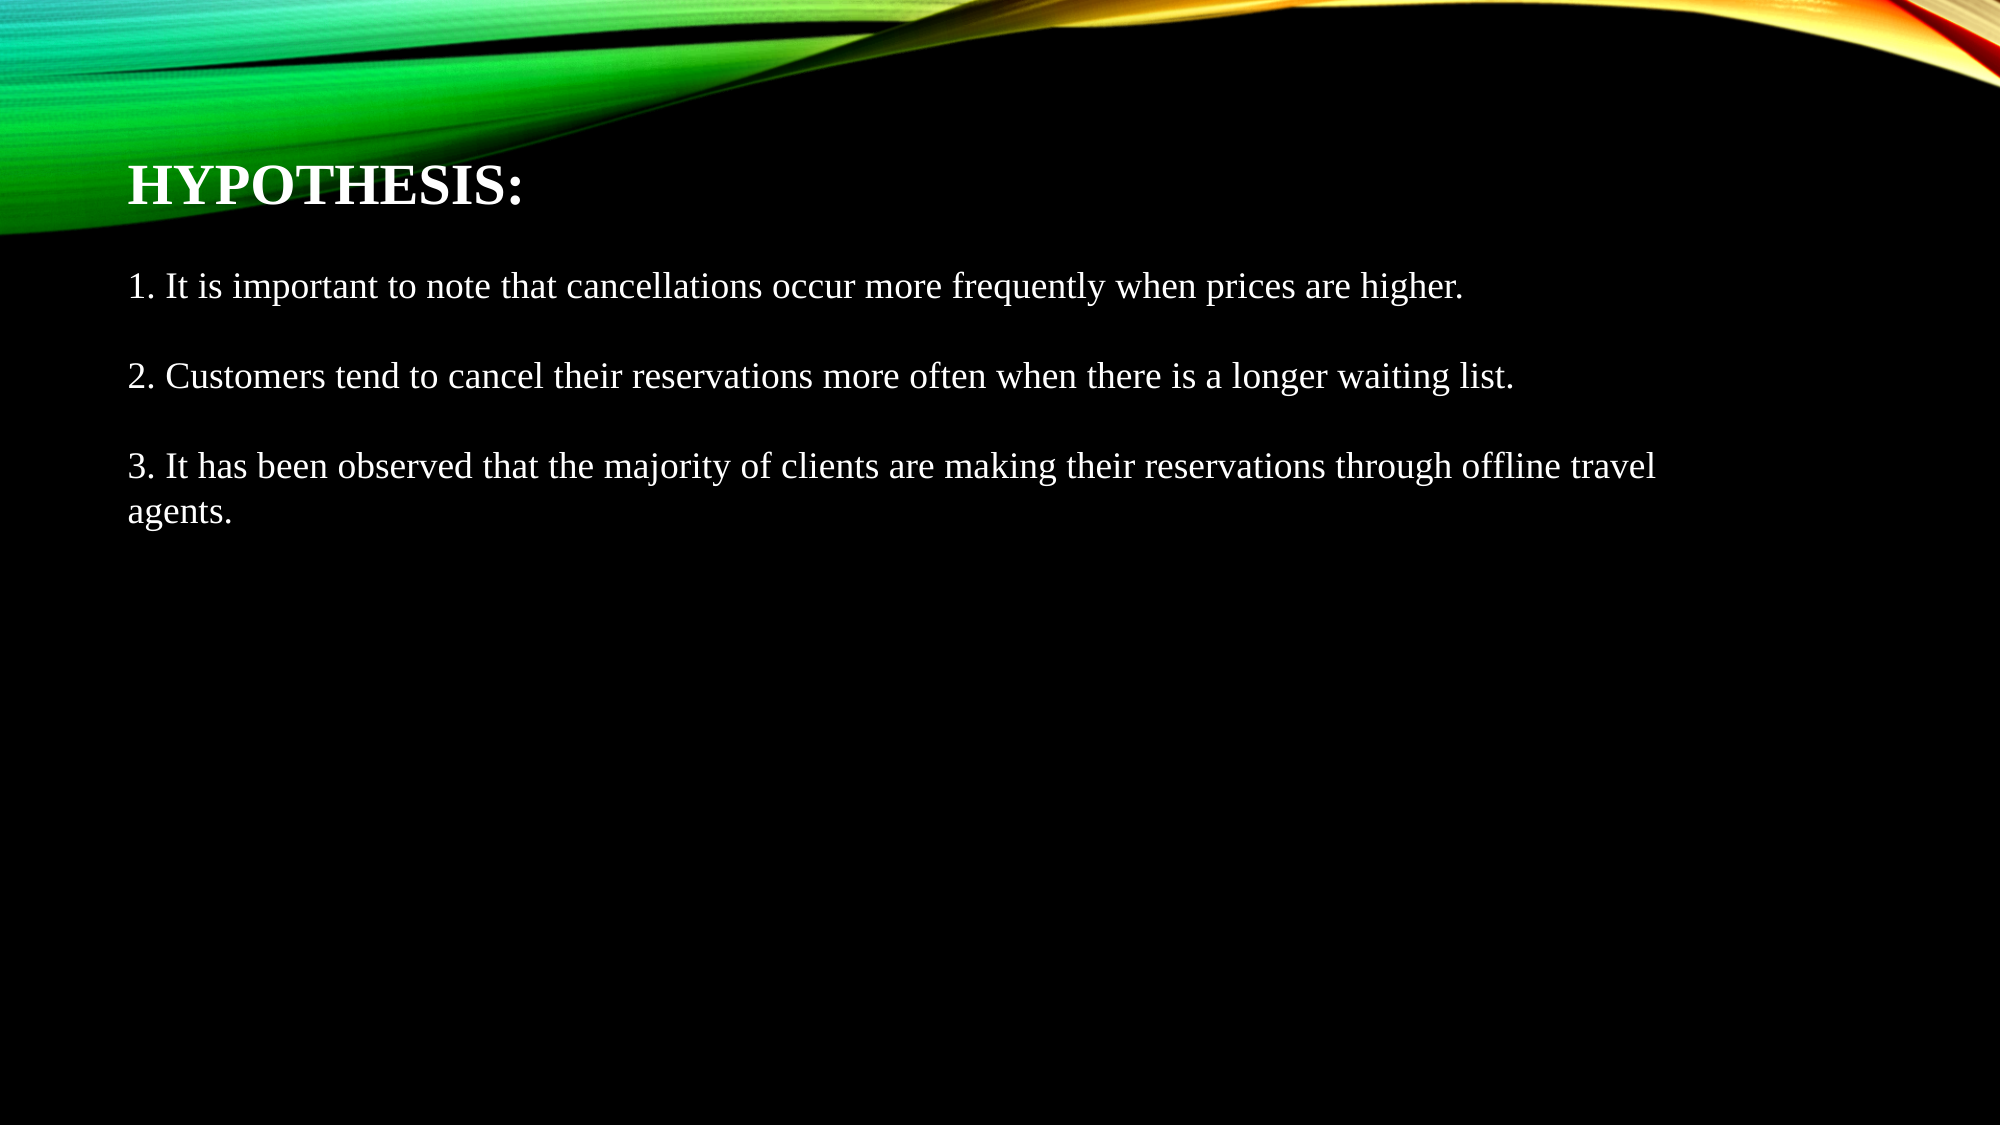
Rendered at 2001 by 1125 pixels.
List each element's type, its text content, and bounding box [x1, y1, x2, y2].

text_box HYPOTHESIS: 1. It is important to note that cancellations occur more frequently when prices are higher. 2. Customers tend to cancel their reservations more often when there is a longer waiting list. 3. It has been observed that the majority of clients are making their reservations through offline travel agents. [113, 139, 1783, 629]
picture [0, 0, 2000, 237]
